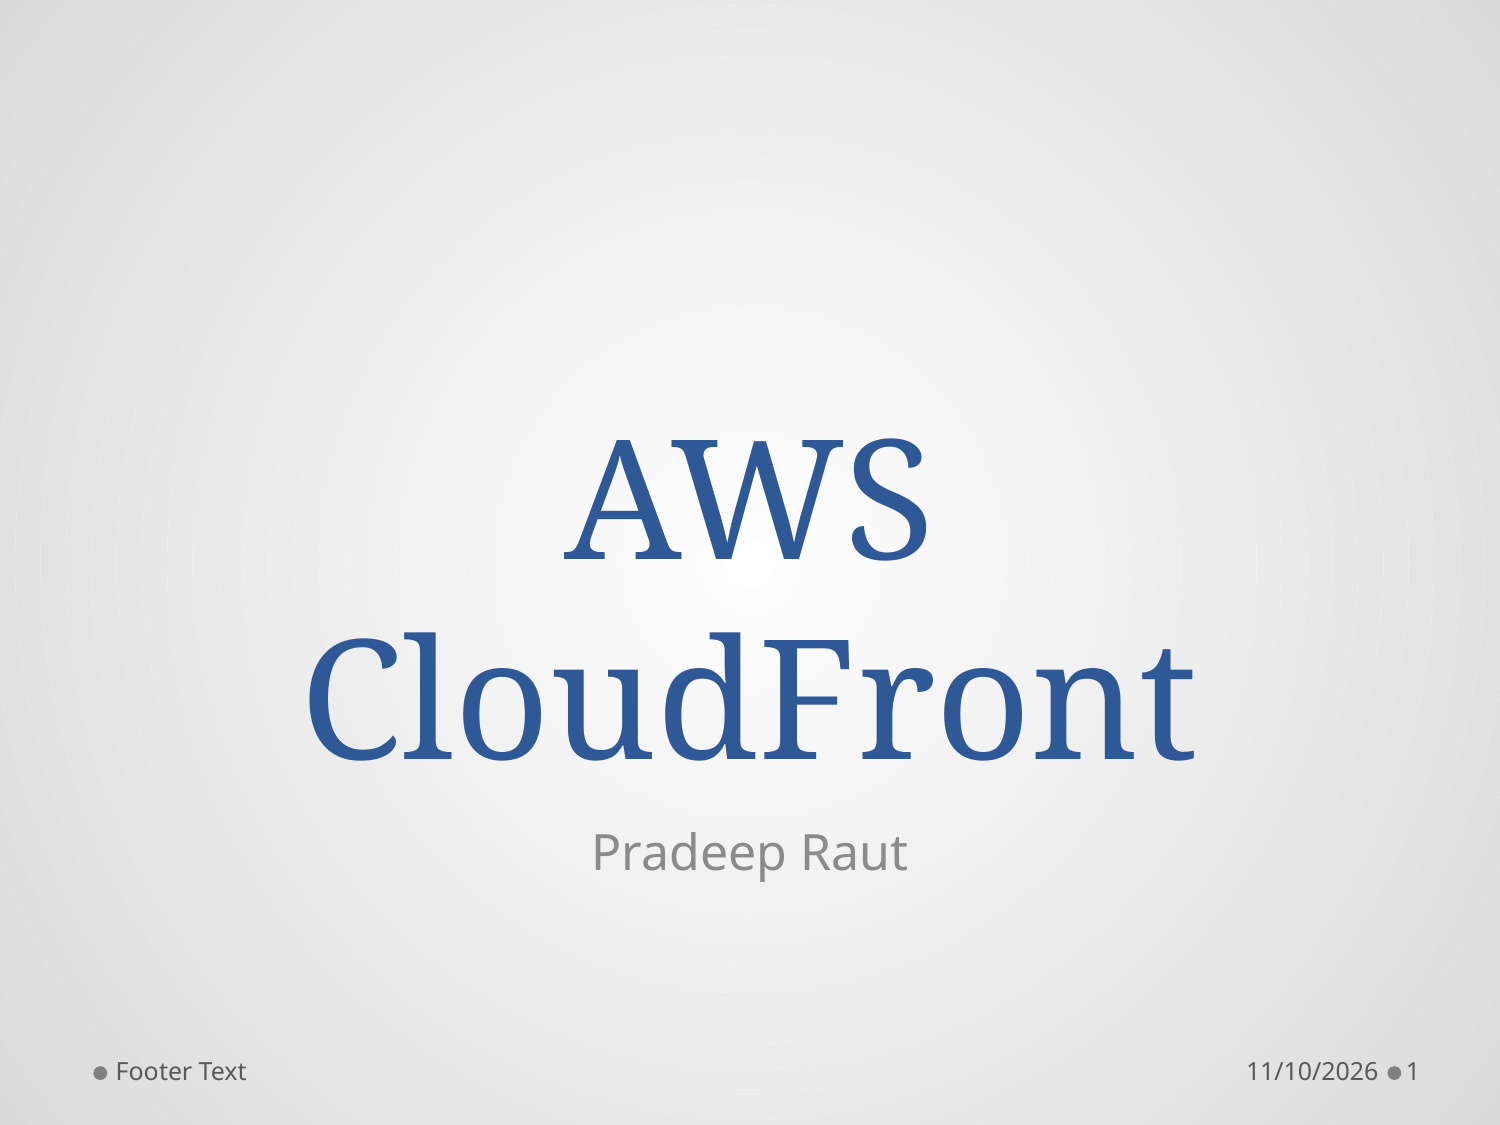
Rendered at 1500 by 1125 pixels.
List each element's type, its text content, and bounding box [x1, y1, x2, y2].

subtitle Pradeep Raut [225, 812, 1275, 1013]
footer Footer Text [108, 1042, 576, 1103]
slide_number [1043, 1042, 1386, 1103]
slide_number 1 [1401, 1042, 1494, 1103]
title AWS CloudFront [112, 99, 1388, 800]
